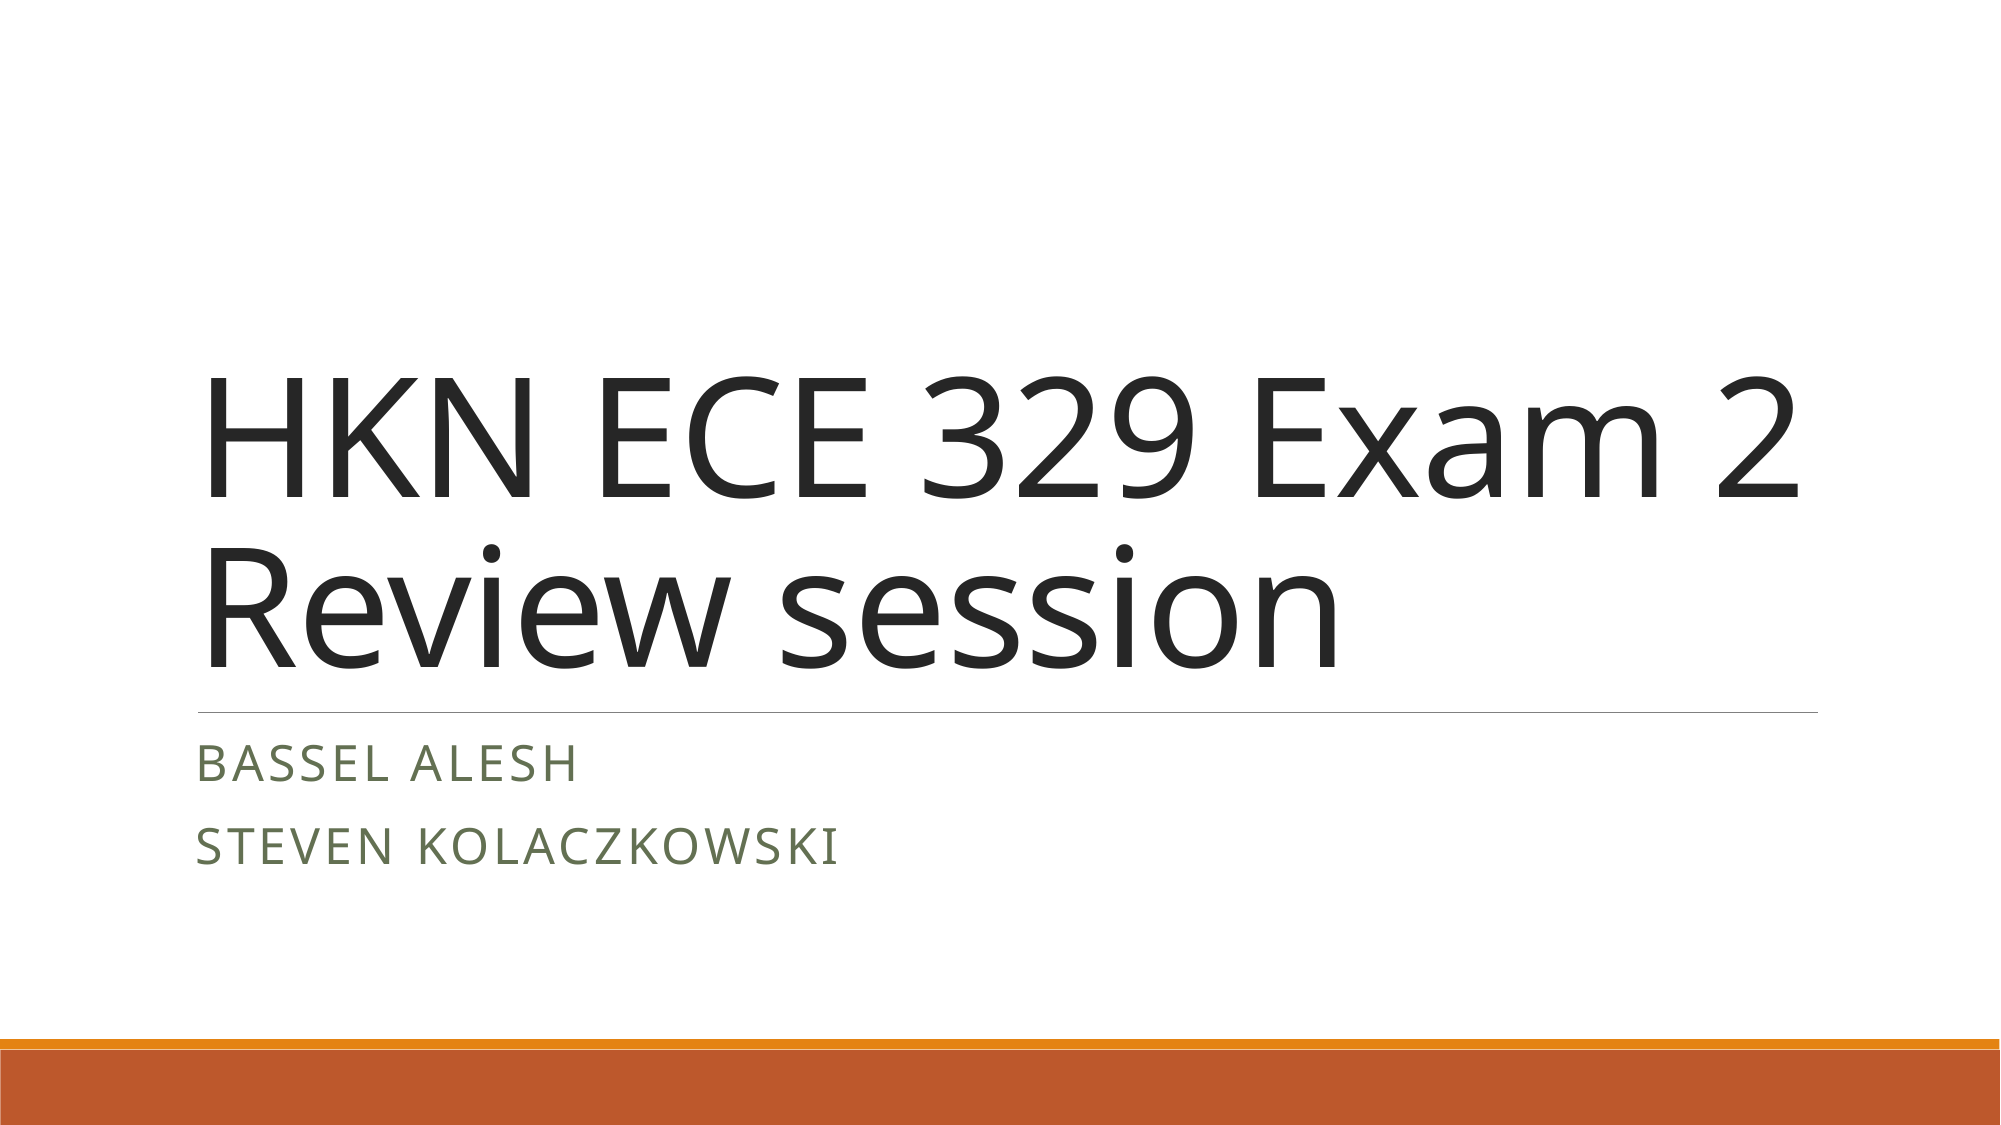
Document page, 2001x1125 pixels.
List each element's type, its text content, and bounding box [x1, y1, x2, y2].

title HKN ECE 329 Exam 2 Review session [180, 124, 1830, 710]
subtitle Bassel Alesh Steven Kolaczkowski [180, 730, 1831, 919]
